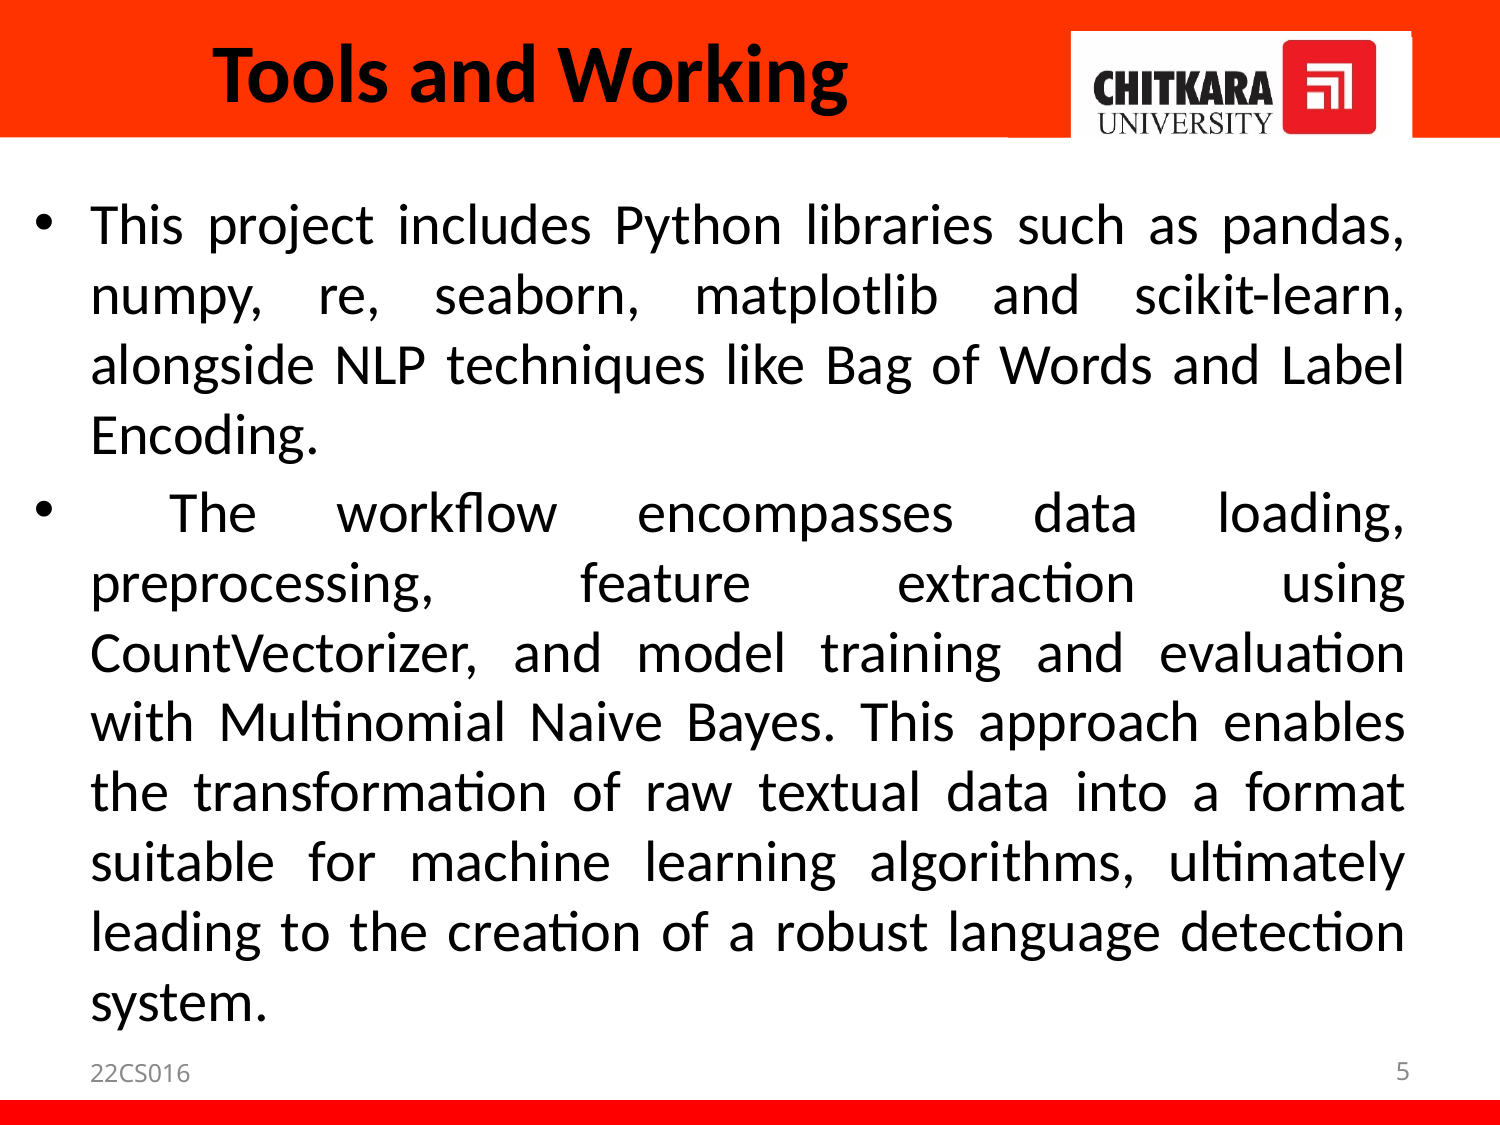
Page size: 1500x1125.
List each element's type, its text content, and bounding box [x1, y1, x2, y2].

title Tools and Working [0, 0, 1063, 138]
list This project includes Python libraries such as pandas, numpy, re, seaborn, matplotlib and scikit-learn, alongside NLP techniques like Bag of Words and Label Encoding. The workflow encompasses data loading, preprocessing, feature extraction using CountVectorizer, and model training and evaluation with Multinomial Naive Bayes. This approach enables the transformation of raw textual data into a format suitable for machine learning algorithms, ultimately leading to the creation of a robust language detection system. [0, 178, 1422, 1073]
picture [1074, 37, 1391, 138]
slide_number 22CS016 [75, 1042, 425, 1103]
slide_number 5 [1074, 1042, 1425, 1103]
